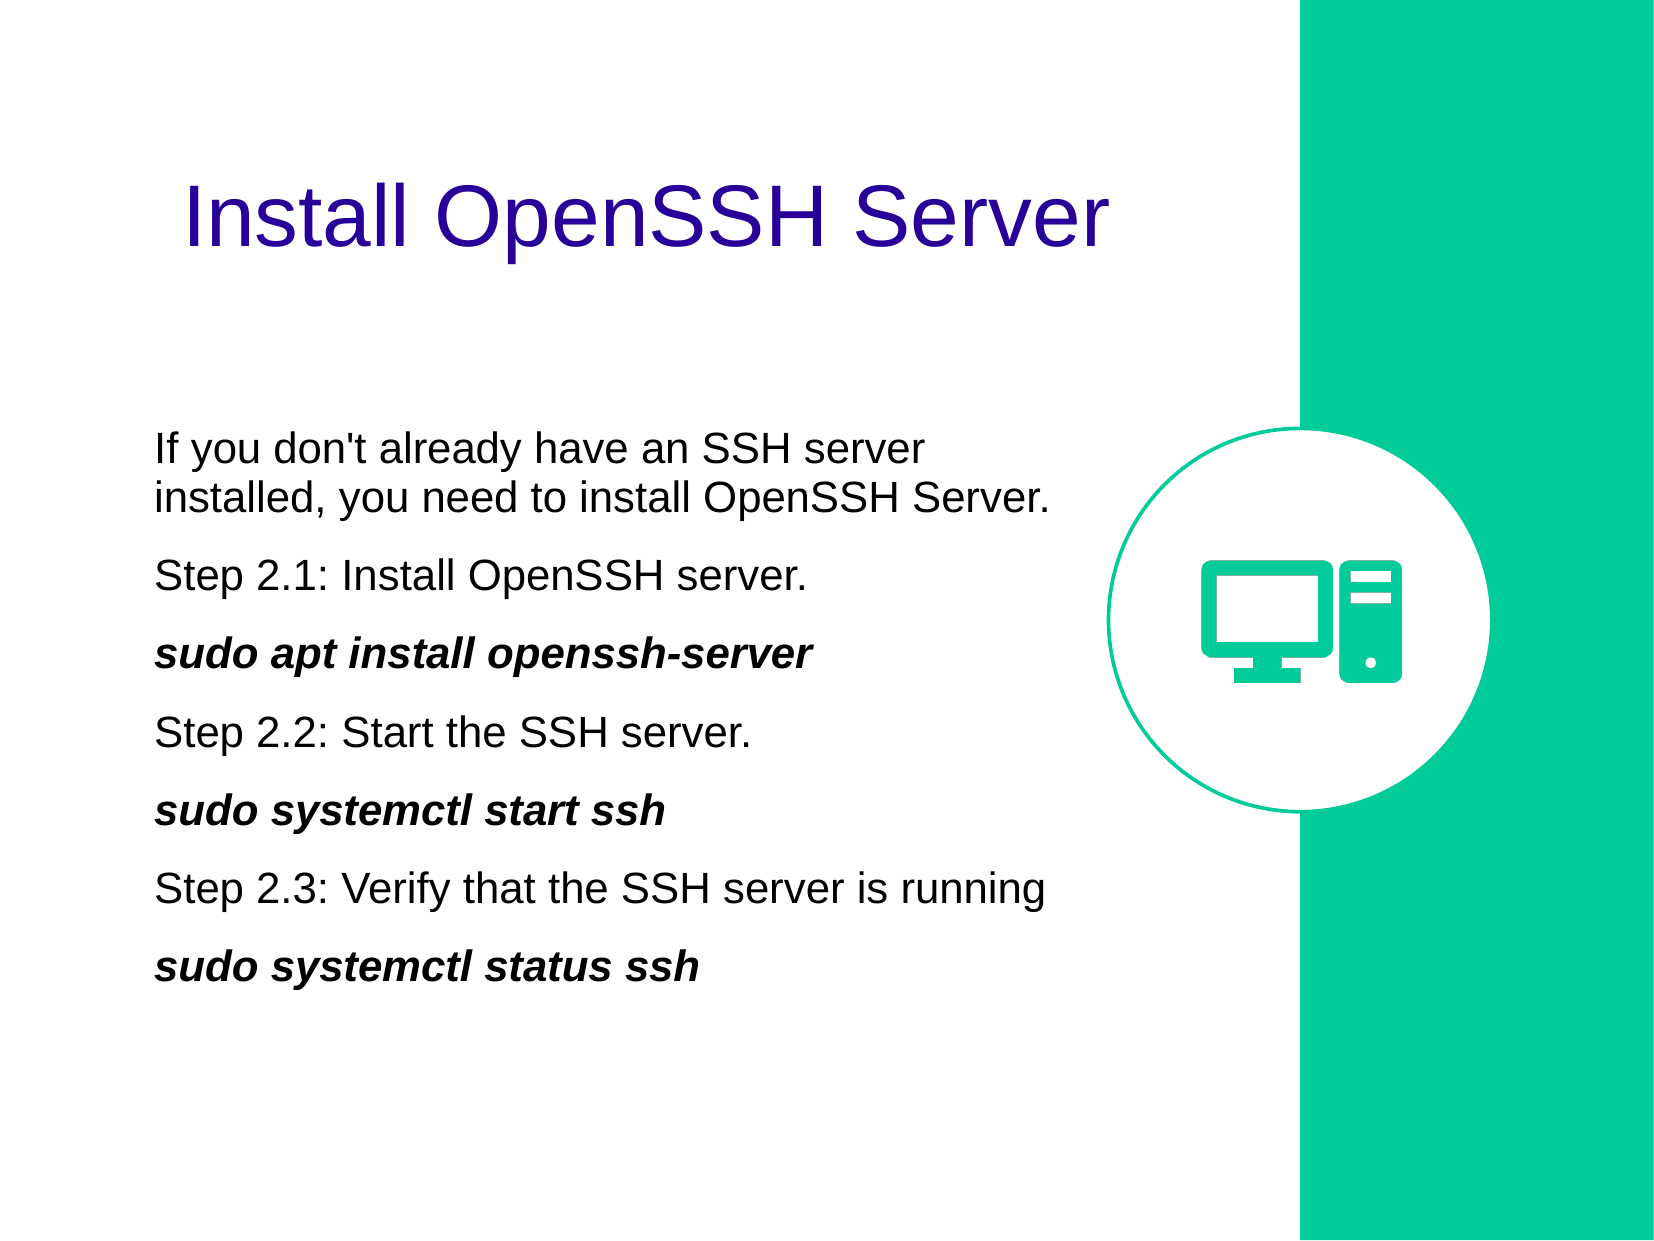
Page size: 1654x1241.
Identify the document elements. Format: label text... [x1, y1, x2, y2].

picture [1198, 518, 1405, 725]
title Install OpenSSH Server [152, 124, 1166, 305]
list If you don't already have an SSH server installed, you need to install OpenSSH Server. Step 2.1: Install OpenSSH server. sudo apt install openssh-server Step 2.2: Start the SSH server. sudo systemctl start ssh Step 2.3: Verify that the SSH server is running sudo systemctl status ssh [154, 402, 1065, 1088]
text_box [1107, 427, 1493, 813]
text_box [1299, 0, 1654, 1241]
